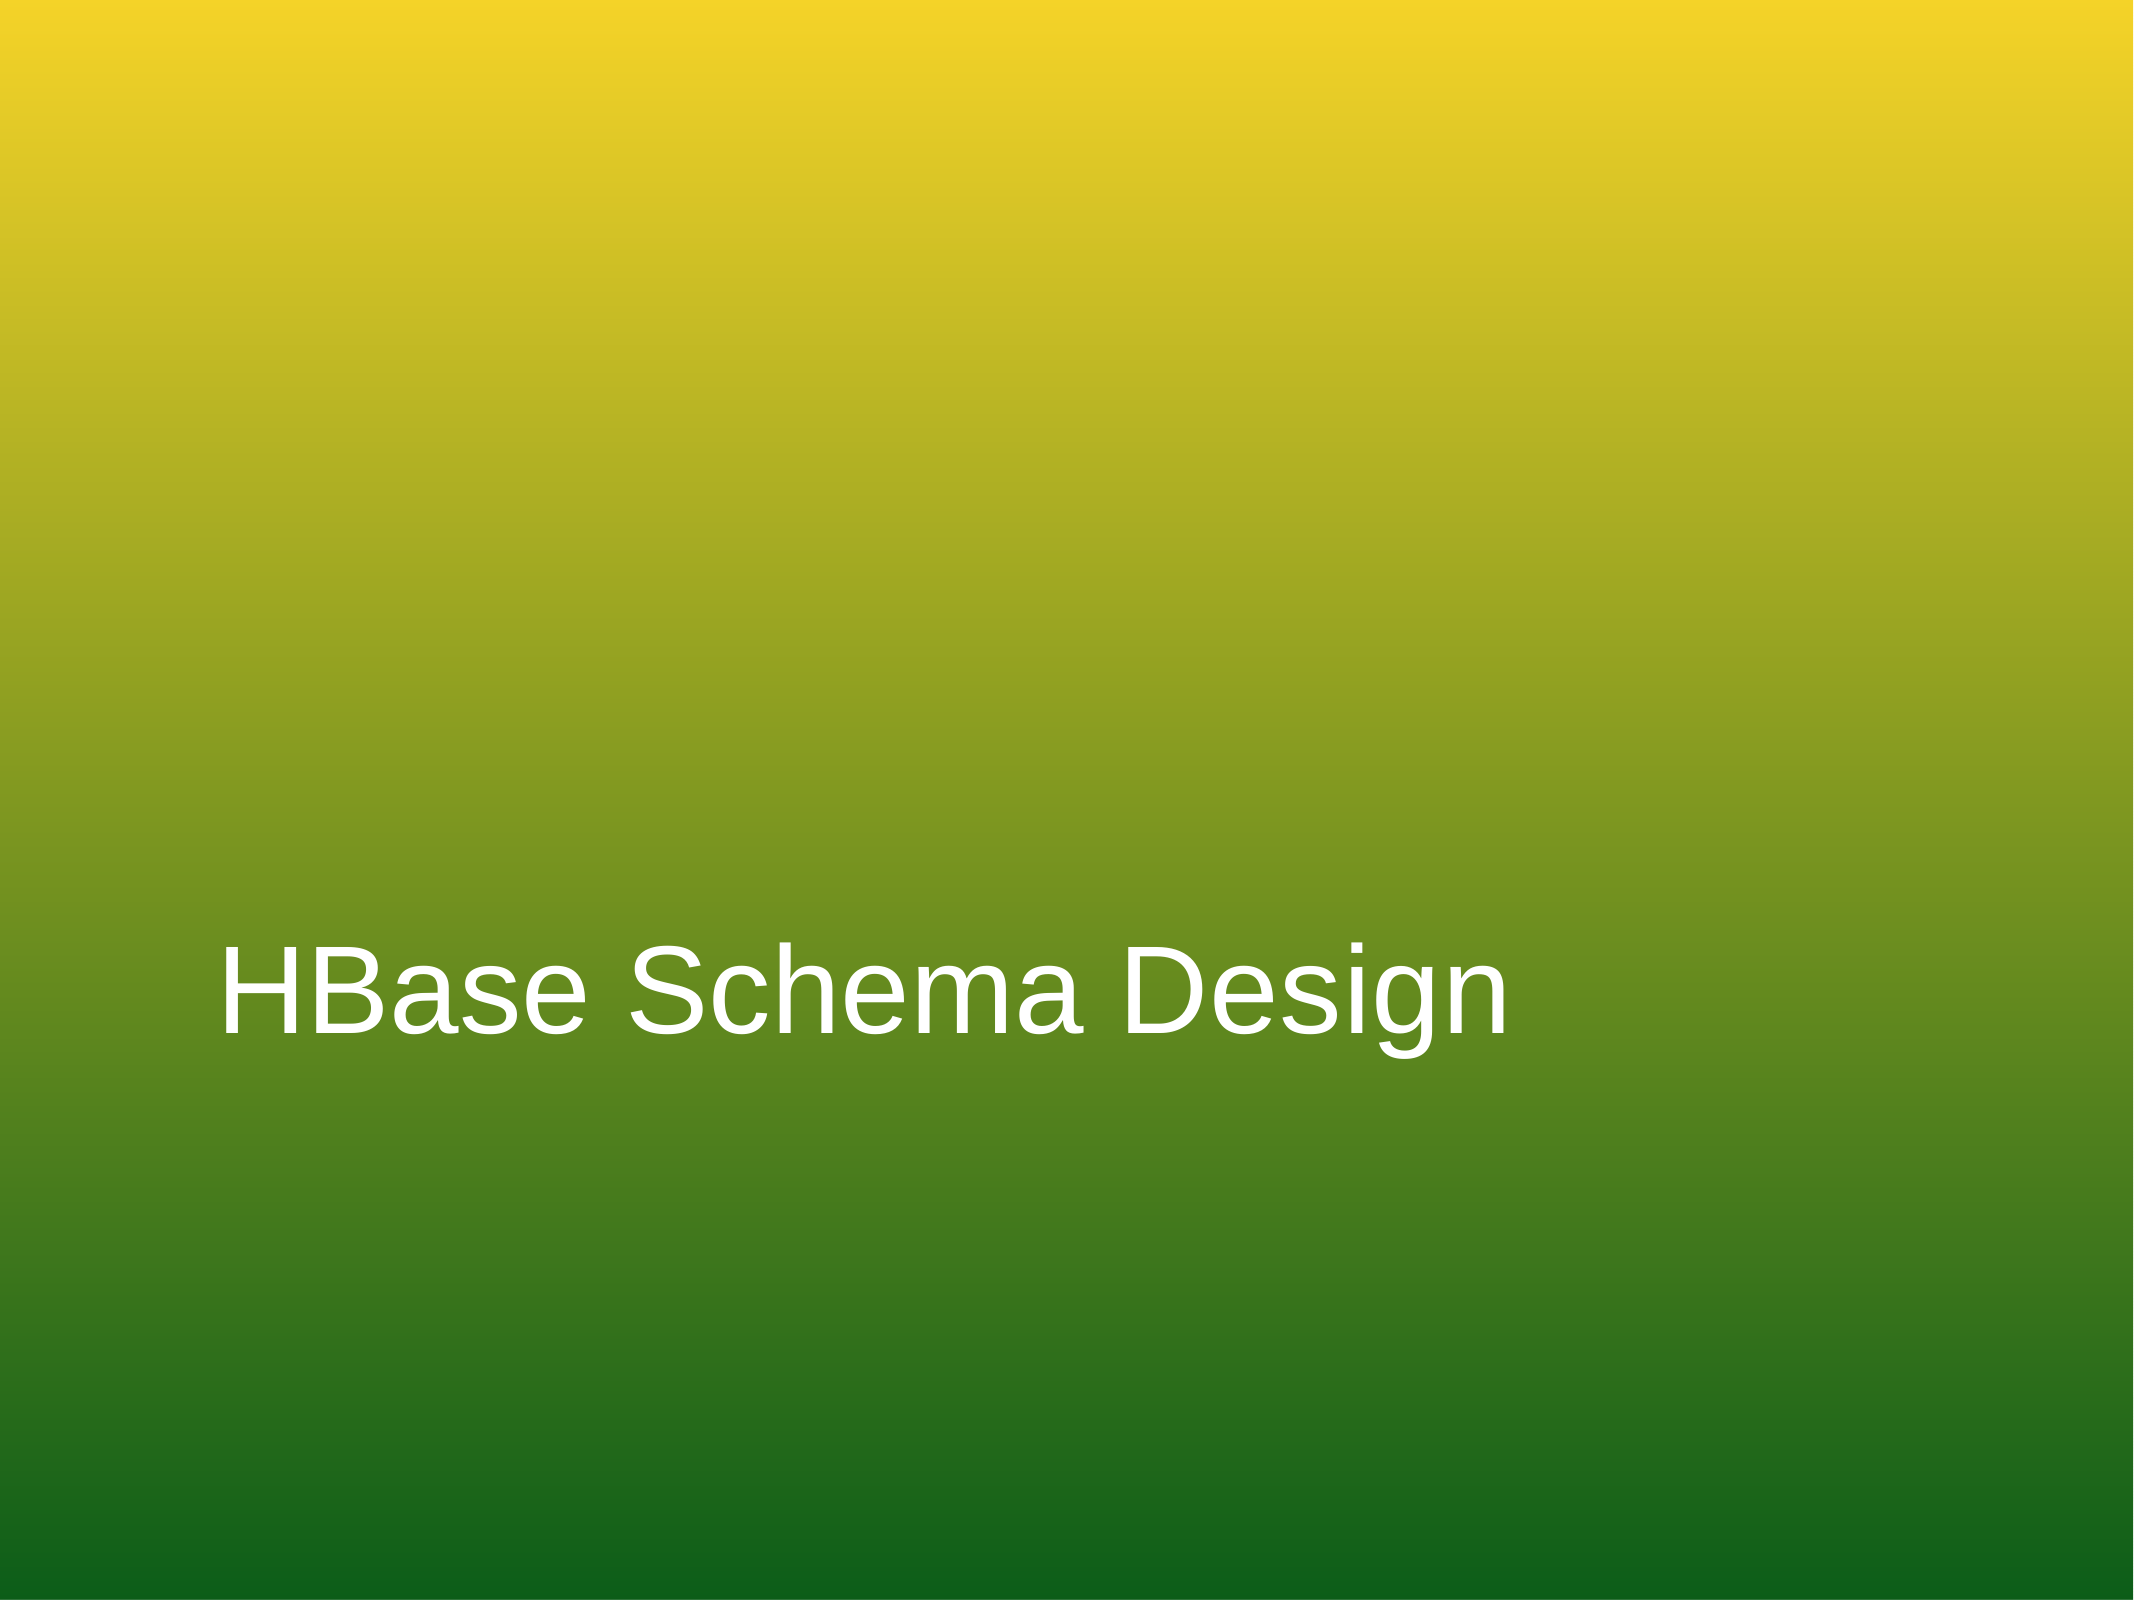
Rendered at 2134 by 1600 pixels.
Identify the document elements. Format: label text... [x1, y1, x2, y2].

text_box [0, 0, 2134, 1600]
title HBase Schema Design [214, 906, 1518, 1176]
